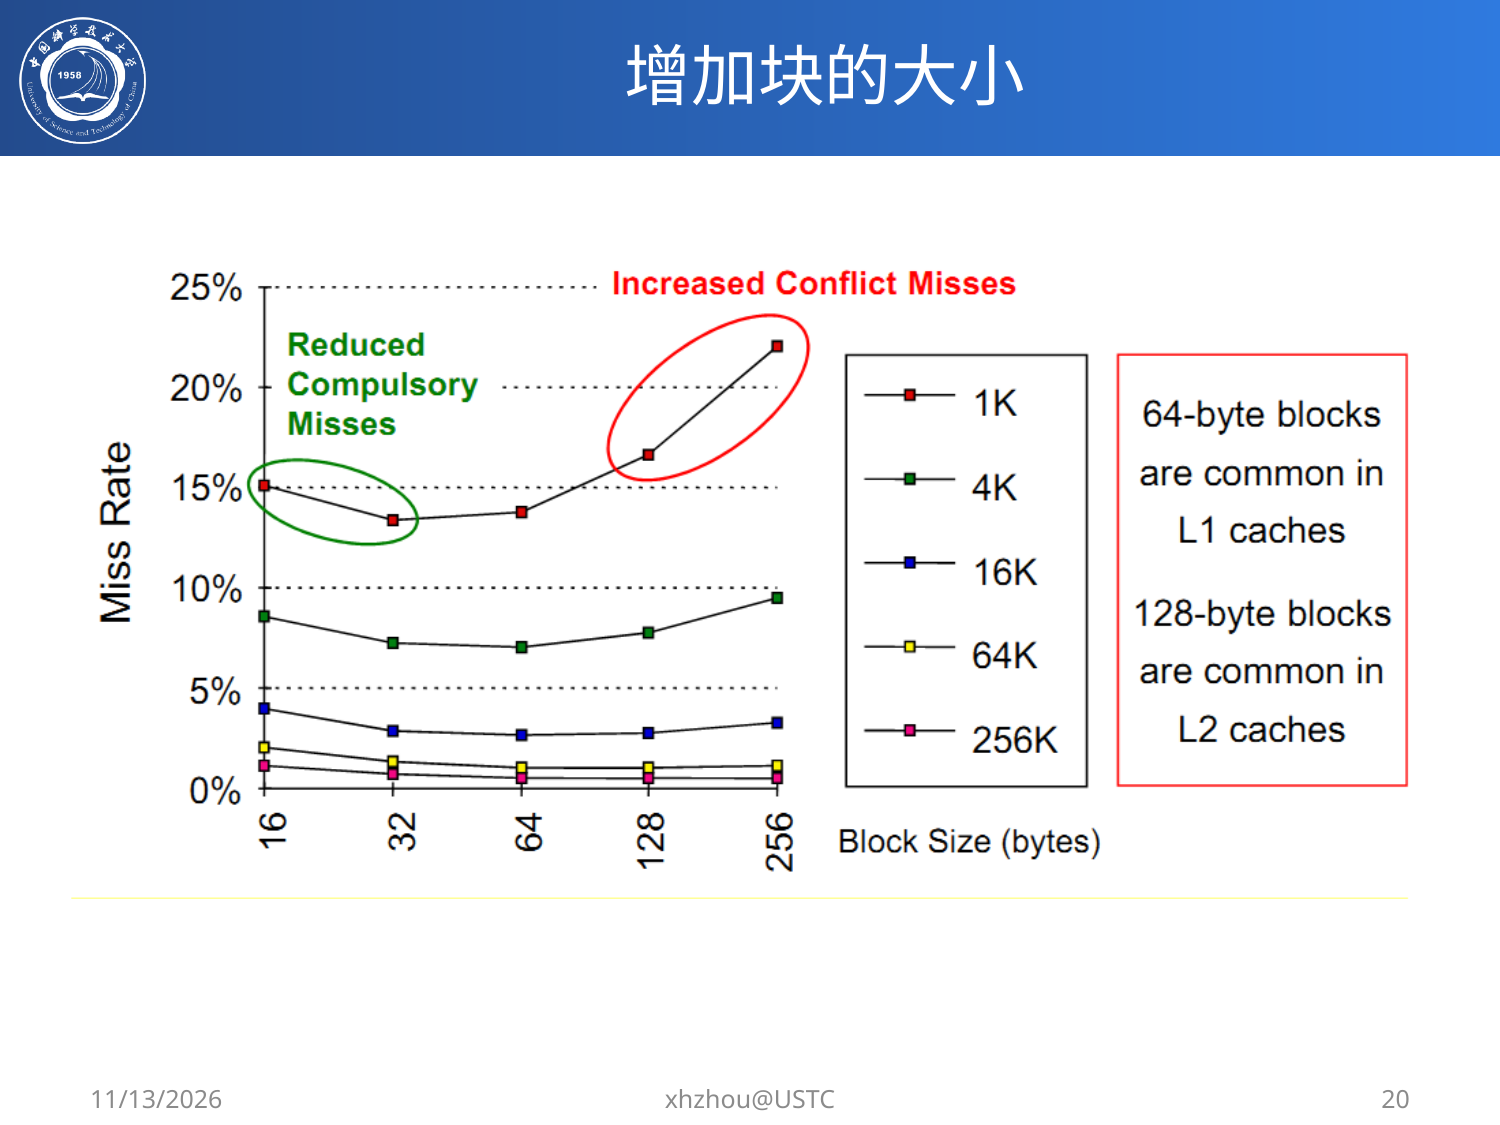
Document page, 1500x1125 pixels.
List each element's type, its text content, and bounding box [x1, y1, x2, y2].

picture [40, 229, 1460, 900]
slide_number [75, 1071, 425, 1125]
picture [19, 17, 146, 144]
title 增加块的大小 [150, 0, 1500, 148]
slide_number 20 [1074, 1071, 1425, 1125]
footer xhzhou@USTC [512, 1071, 988, 1125]
